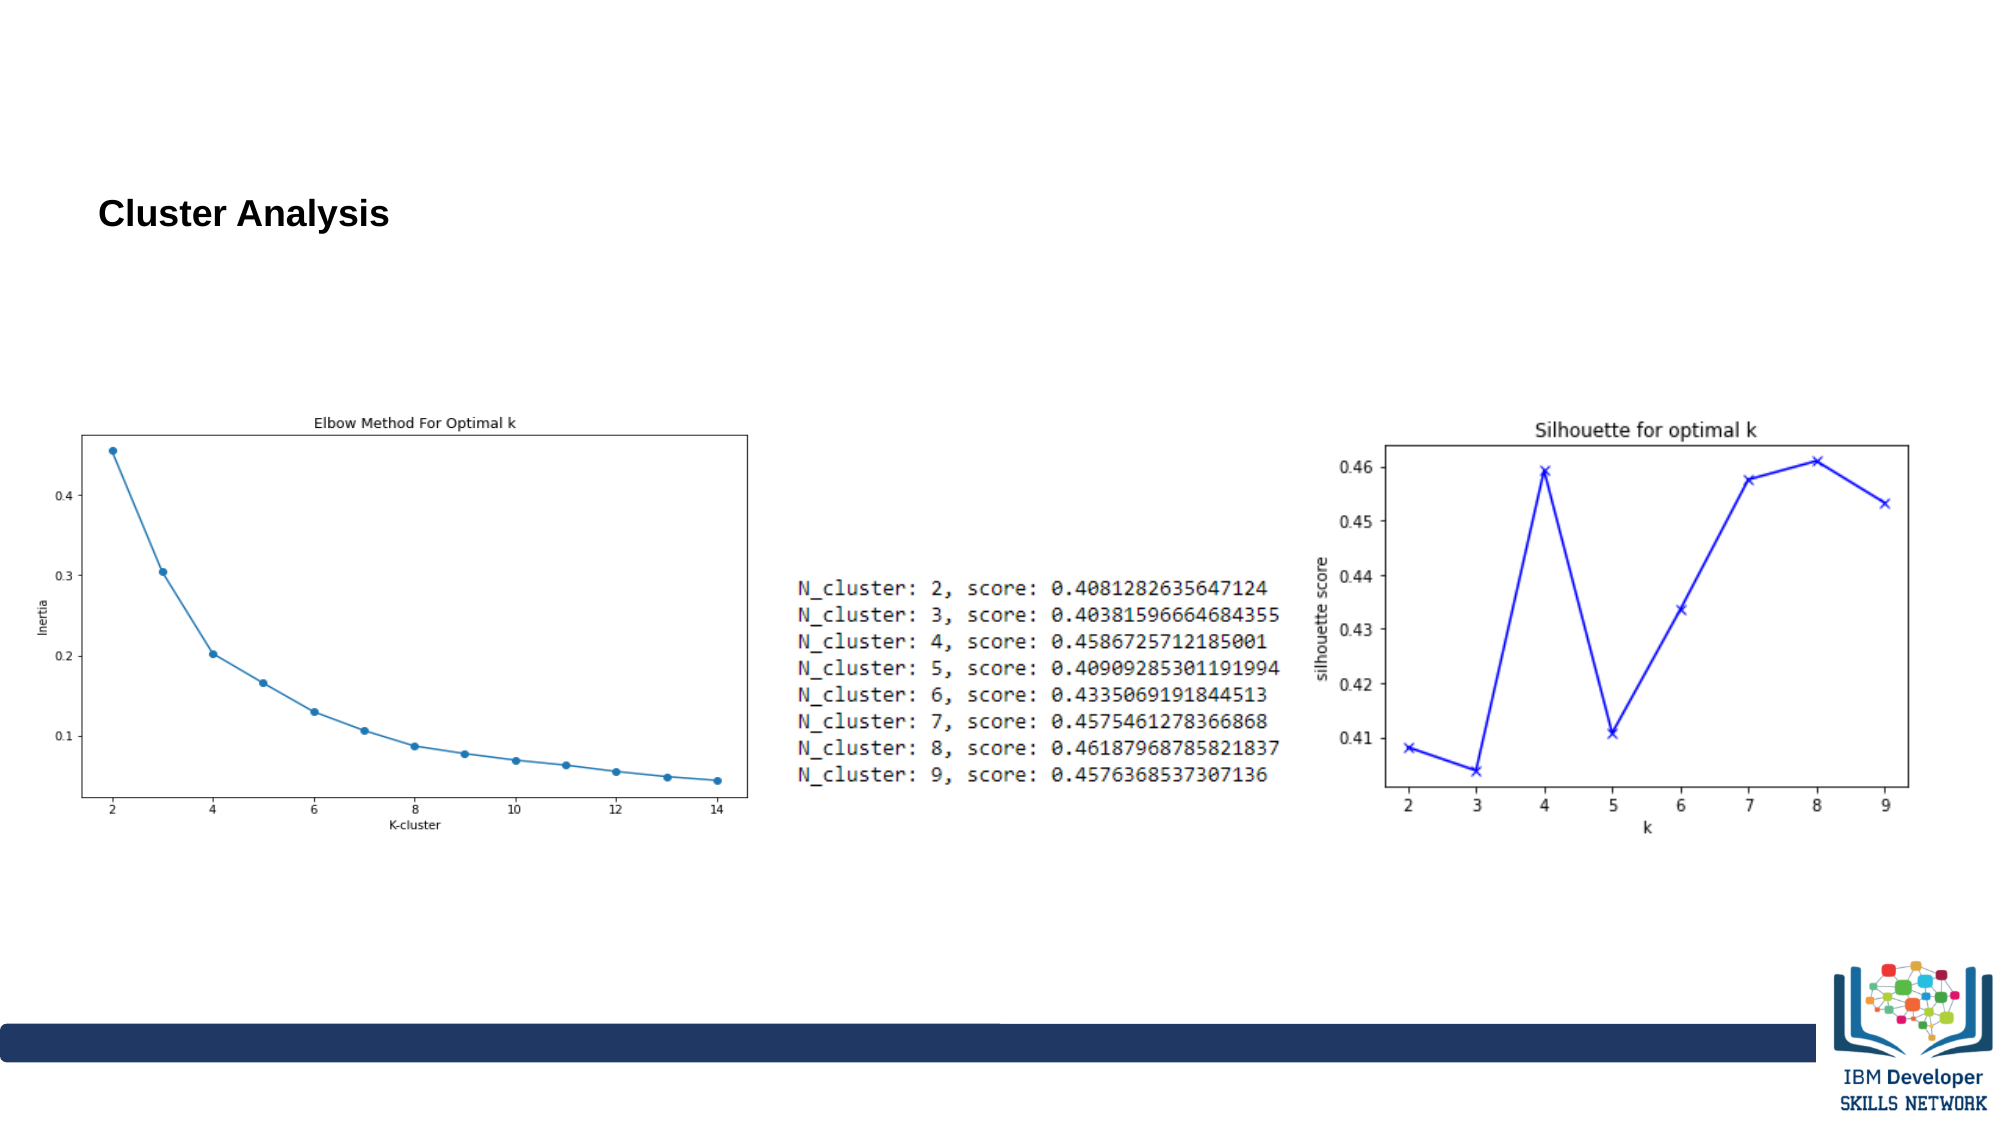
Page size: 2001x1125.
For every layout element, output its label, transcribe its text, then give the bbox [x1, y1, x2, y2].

picture [29, 407, 772, 836]
picture [1299, 417, 1994, 843]
text_box [0, 1022, 1816, 1064]
picture [1816, 947, 2000, 1125]
picture [792, 575, 1288, 799]
text_box Cluster Analysis [83, 178, 456, 242]
